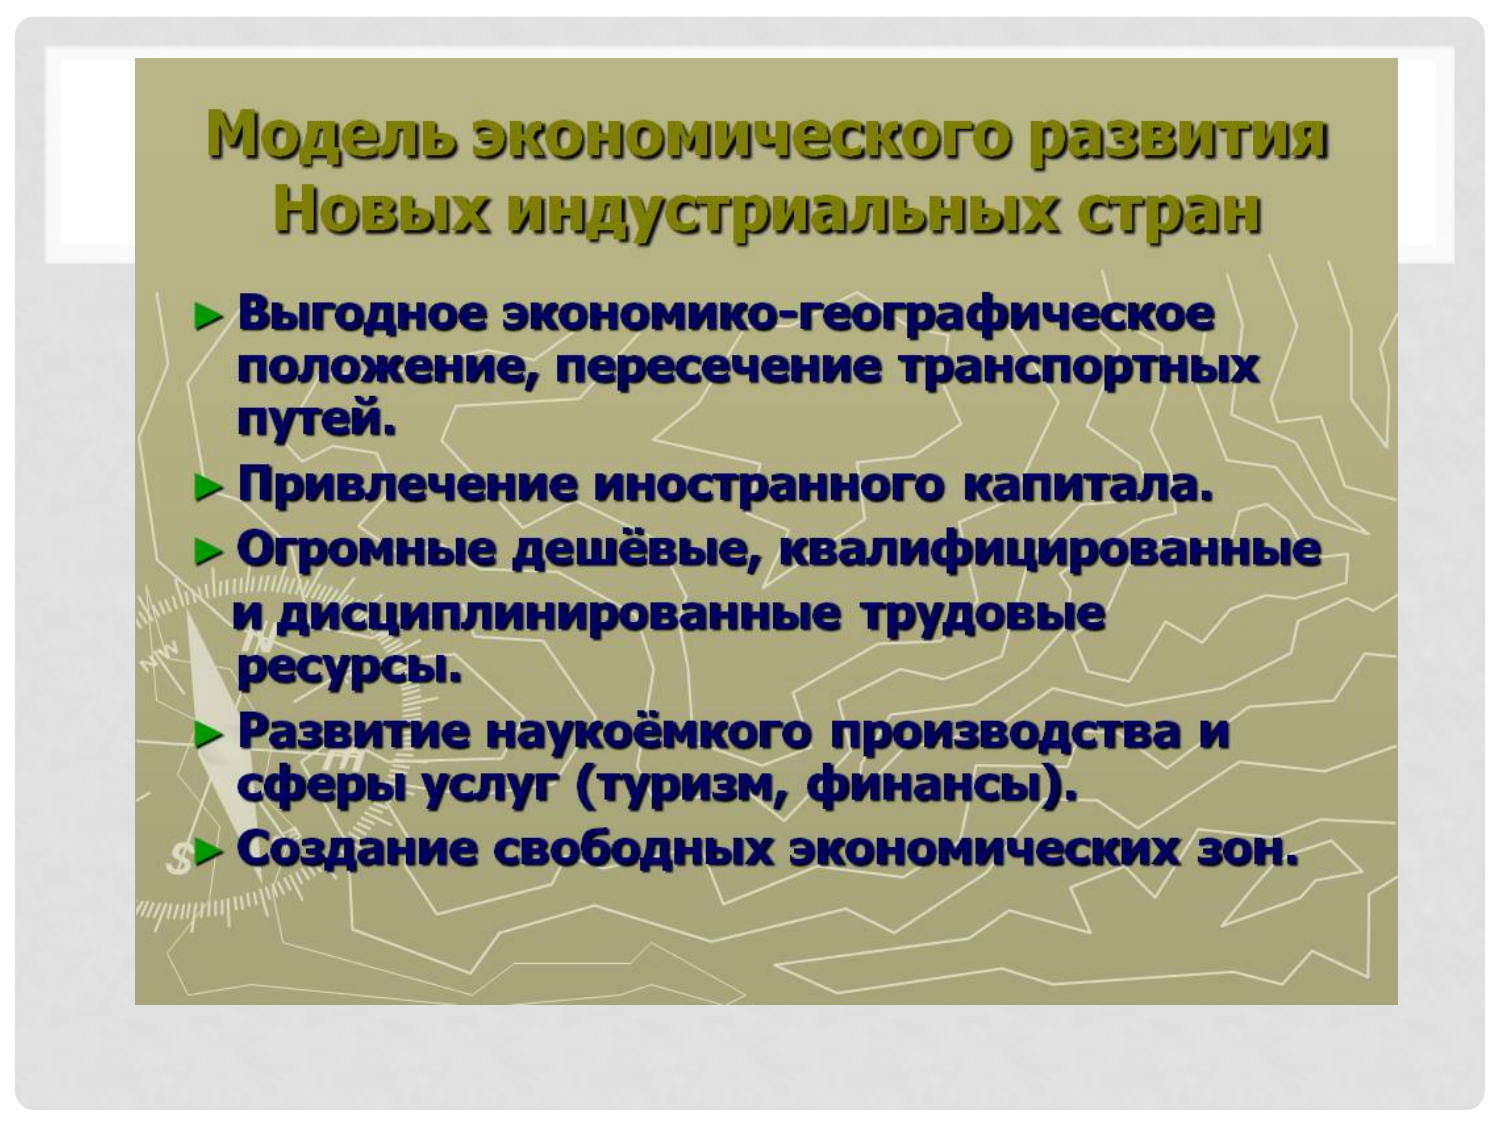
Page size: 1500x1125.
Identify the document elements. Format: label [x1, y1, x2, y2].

list [135, 58, 1398, 1006]
